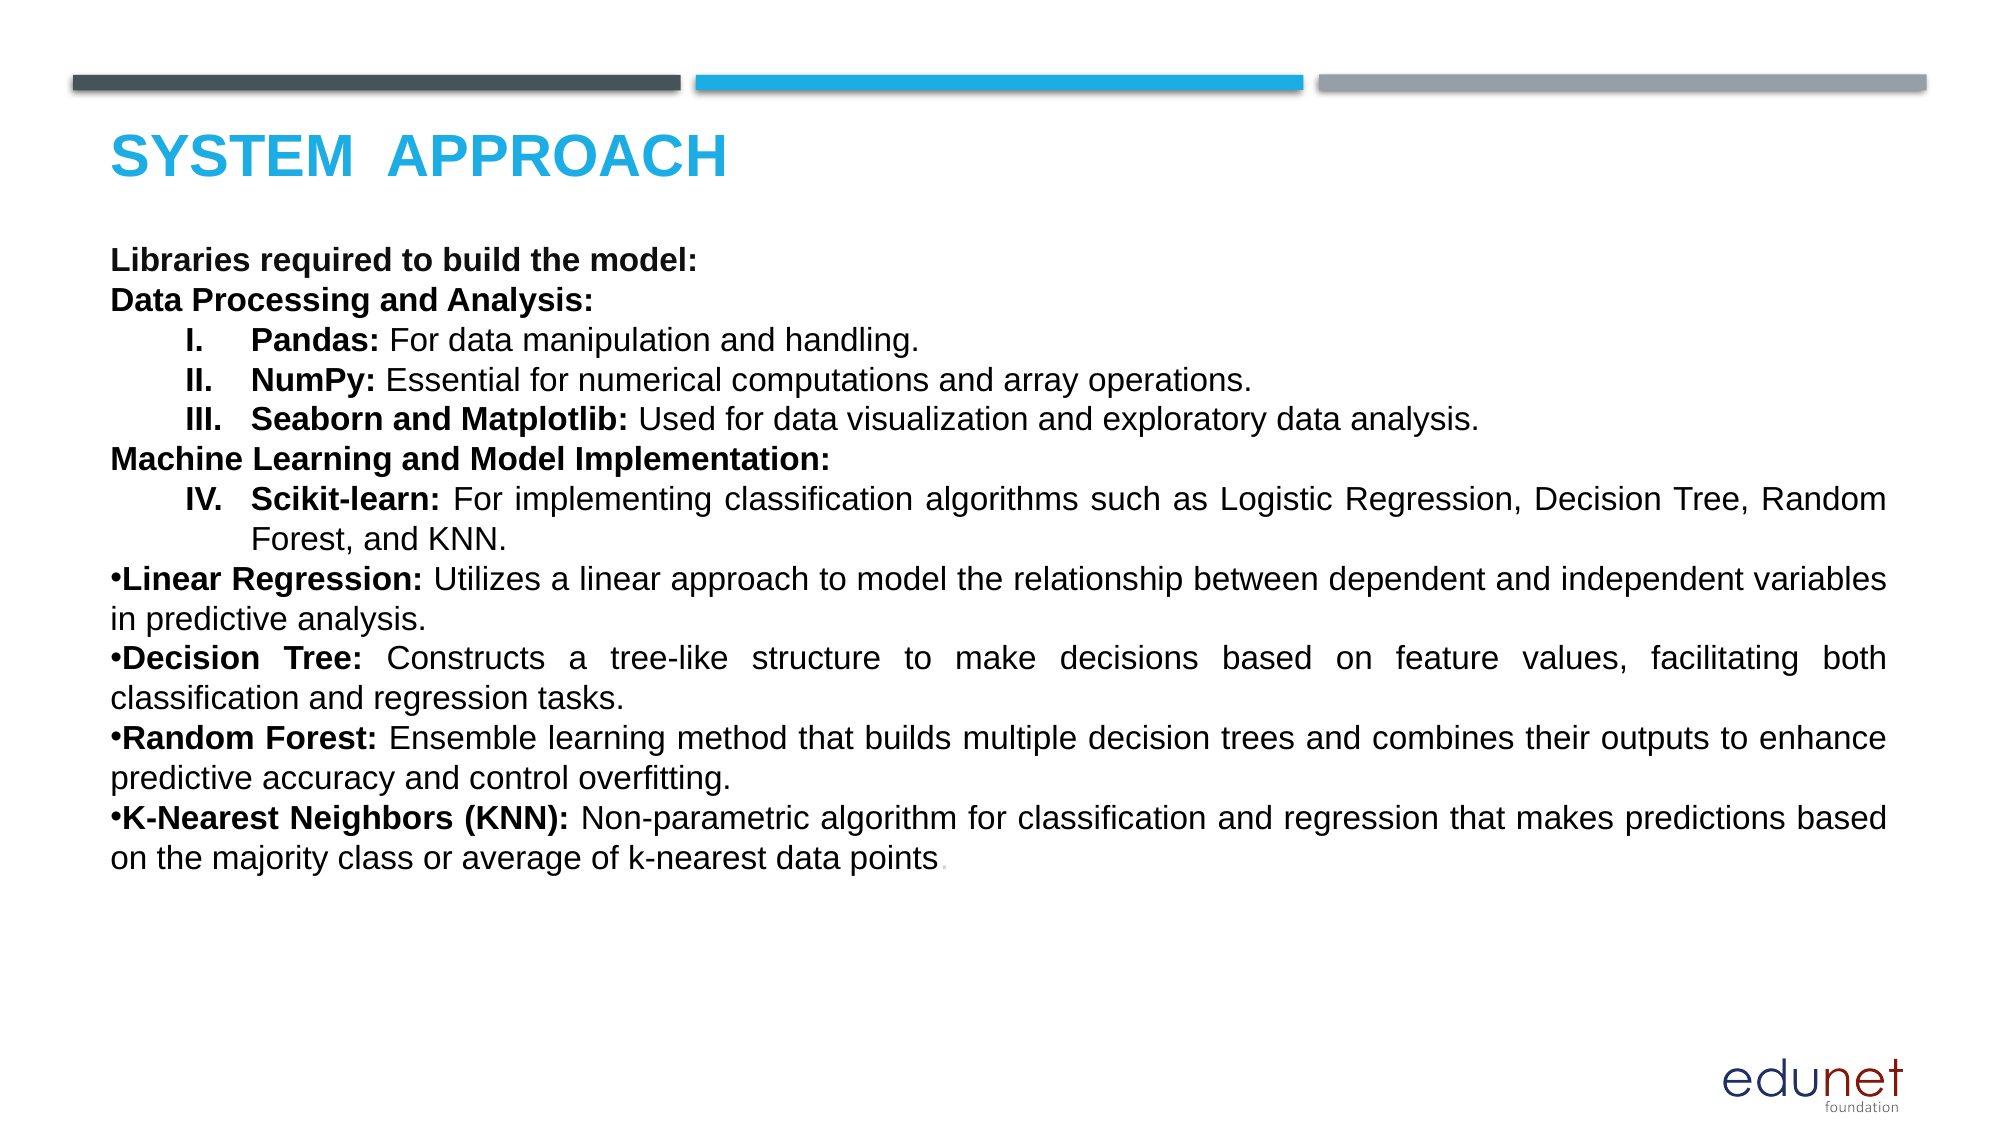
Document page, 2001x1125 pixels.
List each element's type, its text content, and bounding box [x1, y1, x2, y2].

list Libraries required to build the model: Data Processing and Analysis: Pandas: For data manipulation and handling. NumPy: Essential for numerical computations and array operations. Seaborn and Matplotlib: Used for data visualization and exploratory data analysis. Machine Learning and Model Implementation: Scikit-learn: For implementing classification algorithms such as Logistic Regression, Decision Tree, Random Forest, and KNN. Linear Regression: Utilizes a linear approach to model the relationship between dependent and independent variables in predictive analysis. Decision Tree: Constructs a tree-like structure to make decisions based on feature values, facilitating both classification and regression tasks. Random Forest: Ensemble learning method that builds multiple decision trees and combines their outputs to enhance predictive accuracy and control overfitting. K-Nearest Neighbors (KNN): Non-parametric algorithm for classification and regression that makes predictions based on the majority class or average of k-nearest data points. [95, 213, 1905, 981]
title System Approach [95, 108, 1905, 196]
picture [1719, 1056, 1905, 1116]
